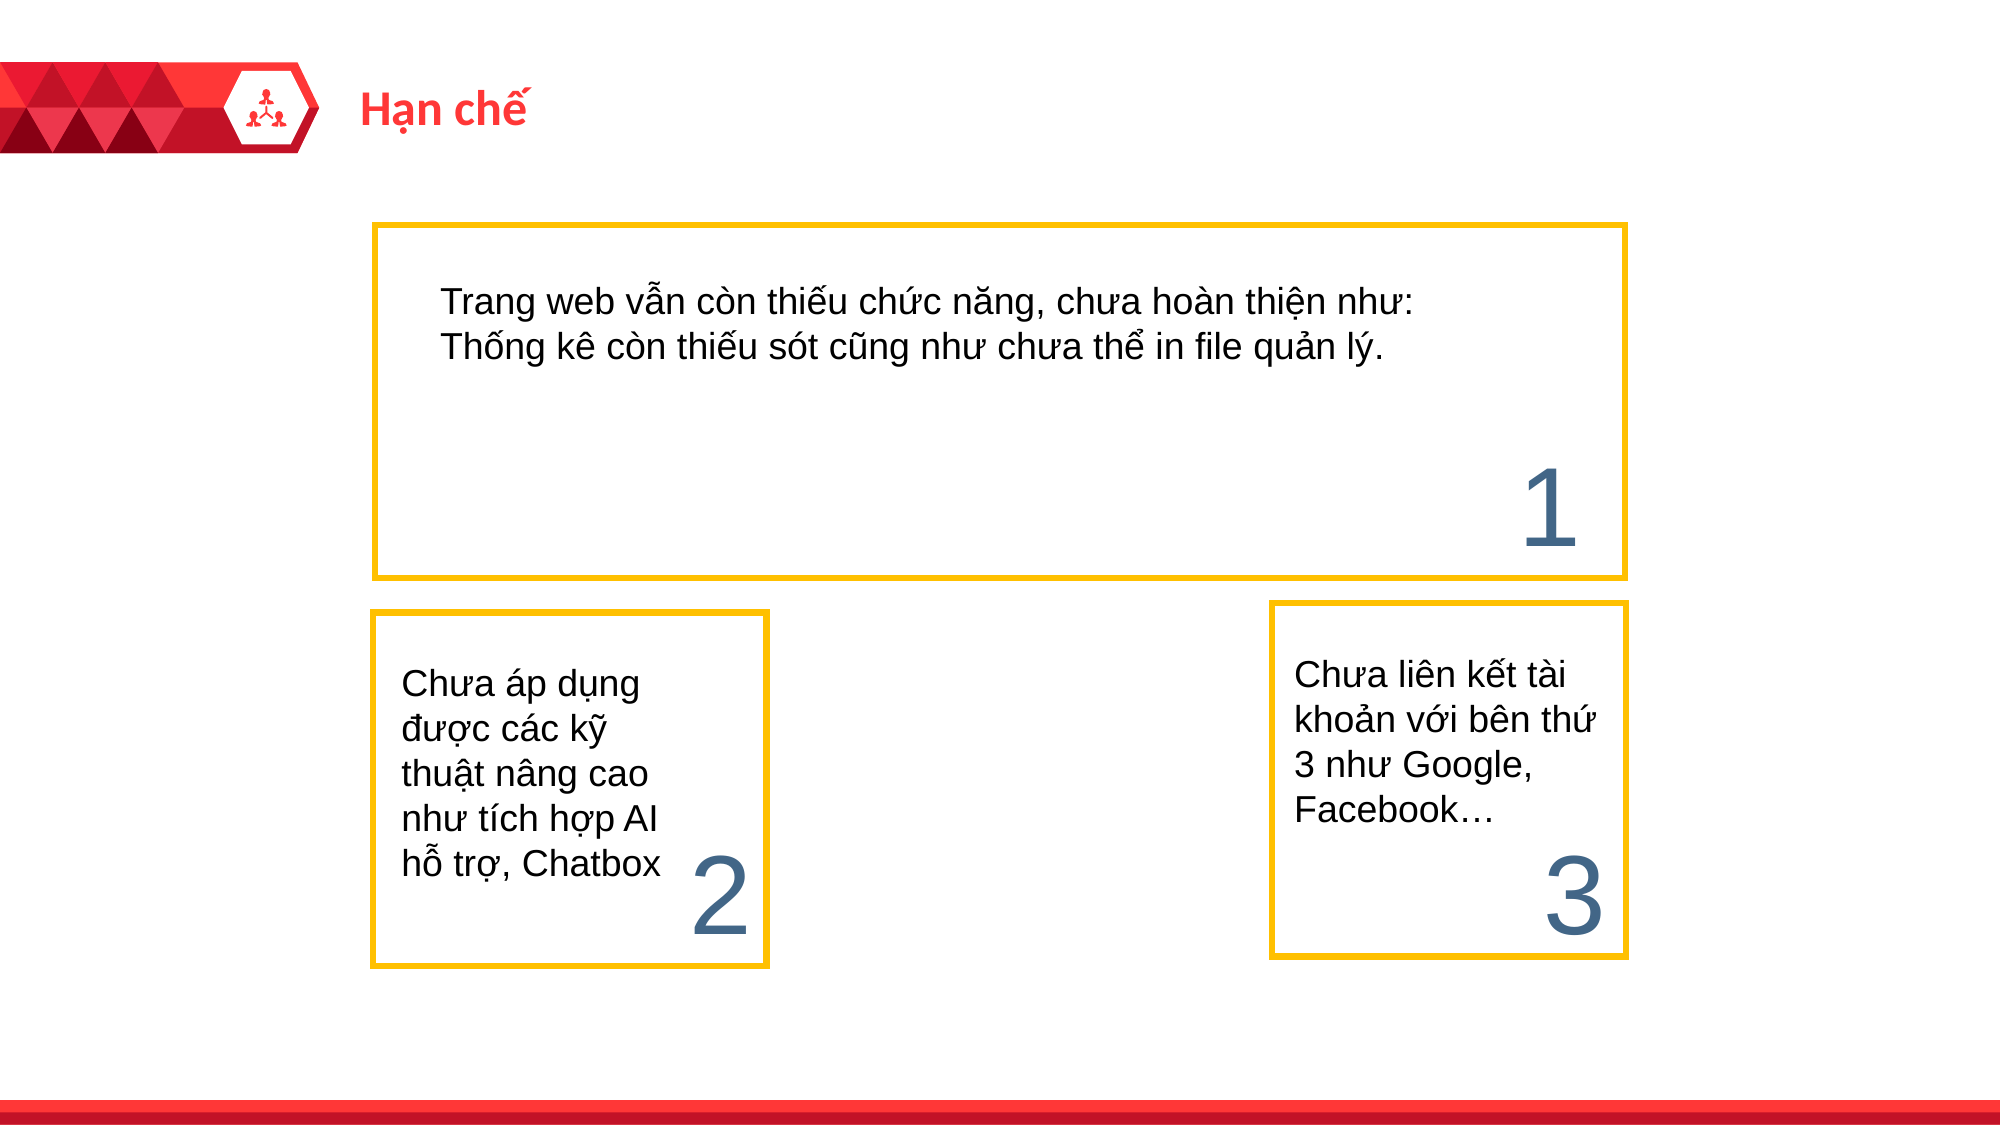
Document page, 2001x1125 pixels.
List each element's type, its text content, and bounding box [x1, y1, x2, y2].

text_box Hạn chế [345, 68, 980, 143]
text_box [1271, 603, 1634, 957]
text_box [374, 224, 1626, 579]
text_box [372, 612, 767, 966]
